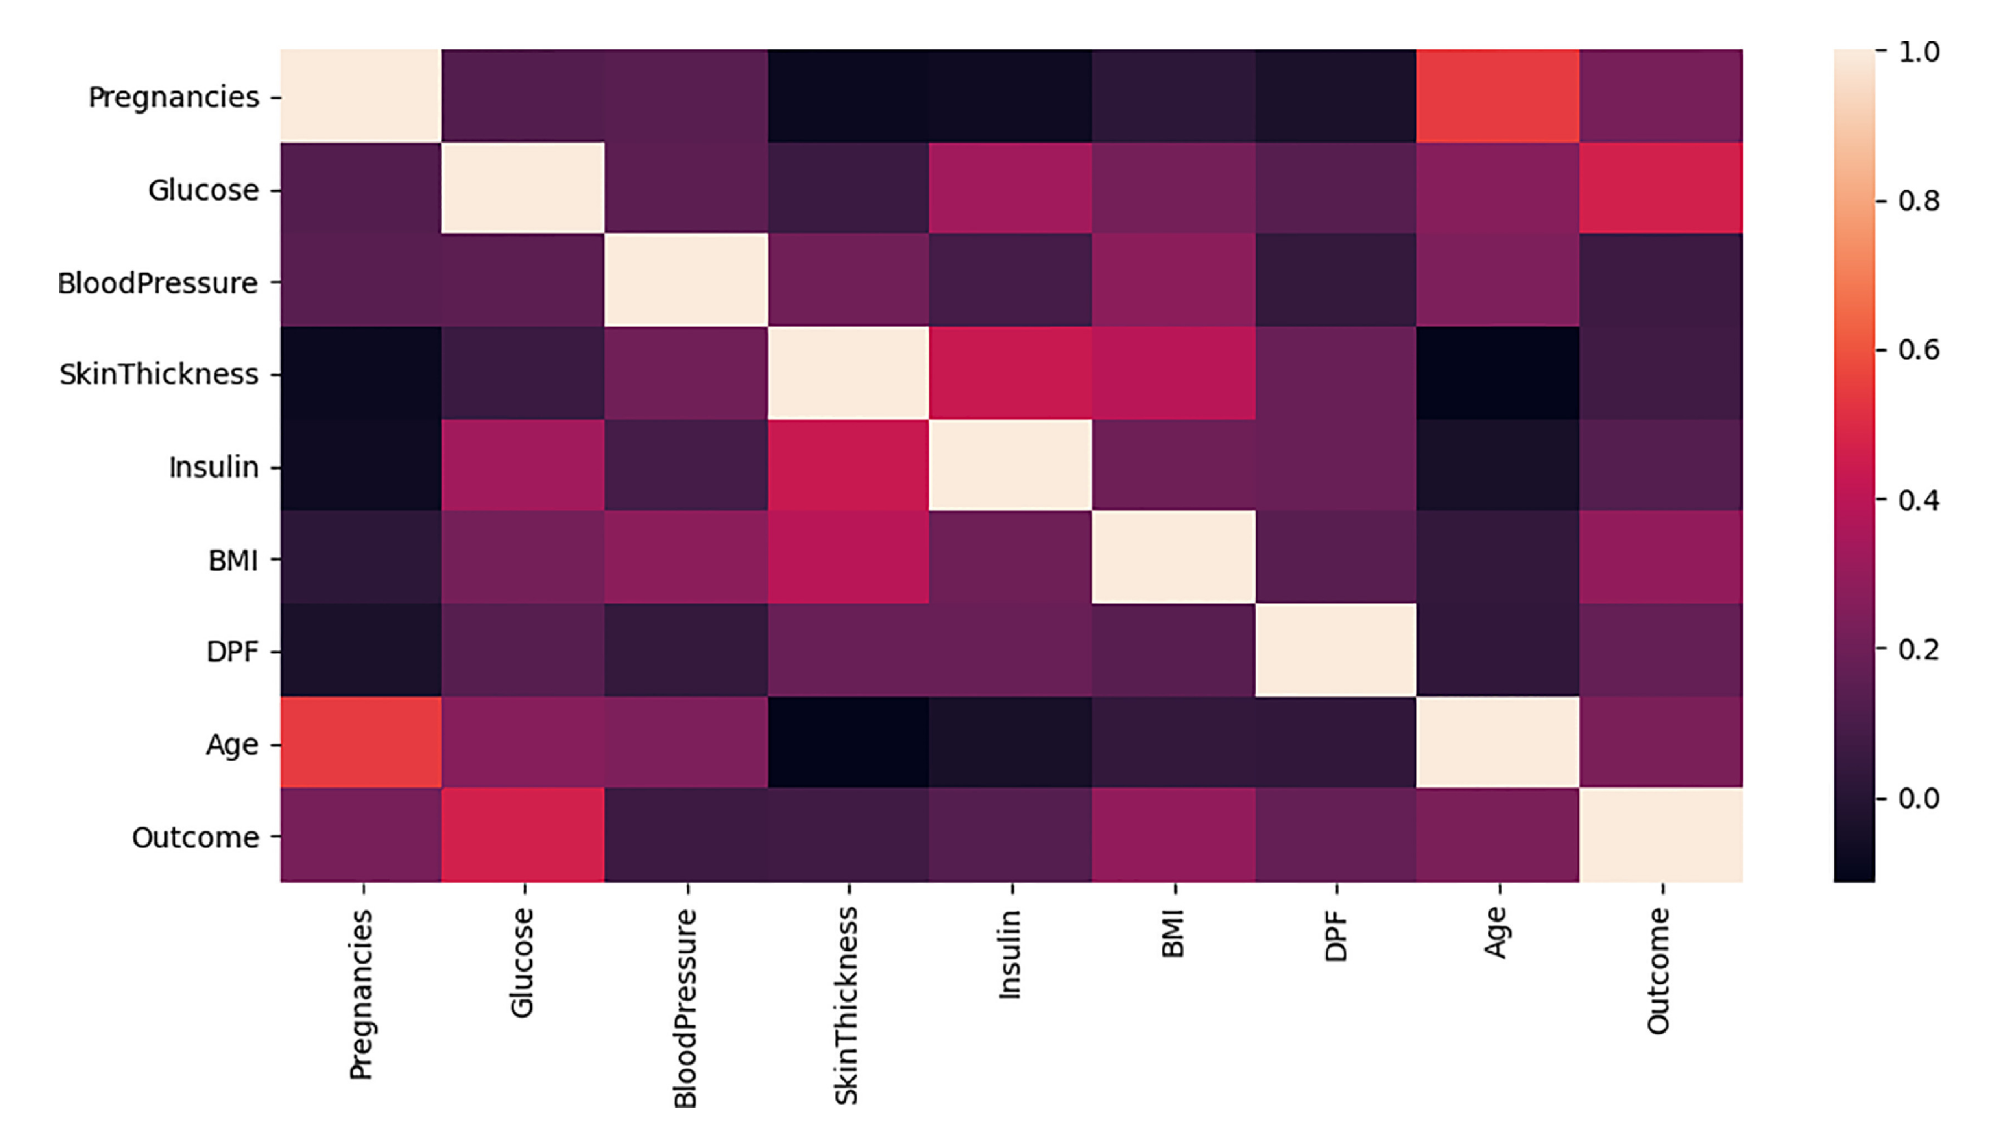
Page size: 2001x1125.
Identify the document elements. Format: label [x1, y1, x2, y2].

picture [59, 41, 1941, 1108]
